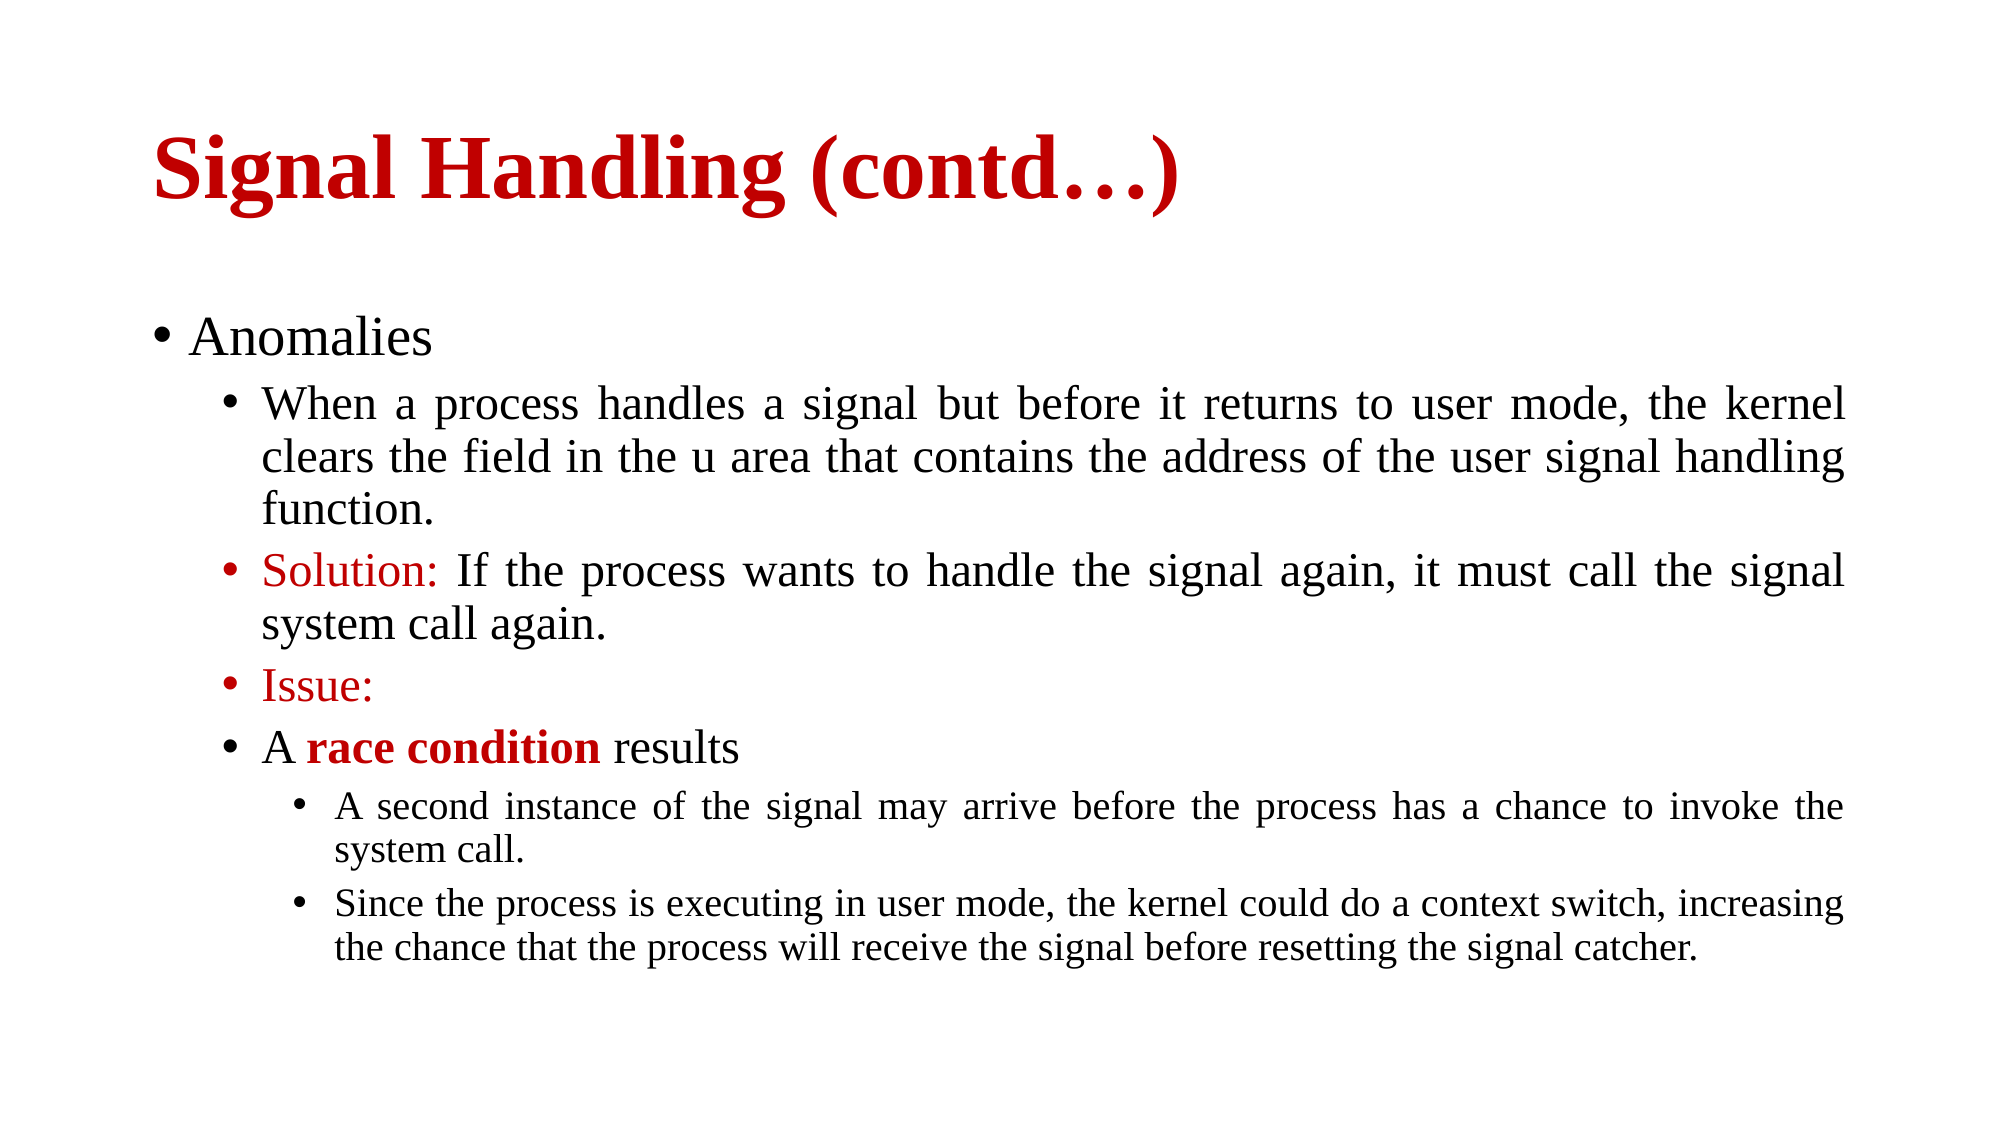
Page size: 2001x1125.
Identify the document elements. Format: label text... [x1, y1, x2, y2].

title Signal Handling (contd…) [137, 59, 1863, 278]
list Anomalies When a process handles a signal but before it returns to user mode, the kernel clears the field in the u area that contains the address of the user signal handling function. Solution: If the process wants to handle the signal again, it must call the signal system call again. Issue: A race condition results A second instance of the signal may arrive before the process has a chance to invoke the system call. Since the process is executing in user mode, the kernel could do a context switch, increasing the chance that the process will receive the signal before resetting the signal catcher. [137, 299, 1863, 1014]
